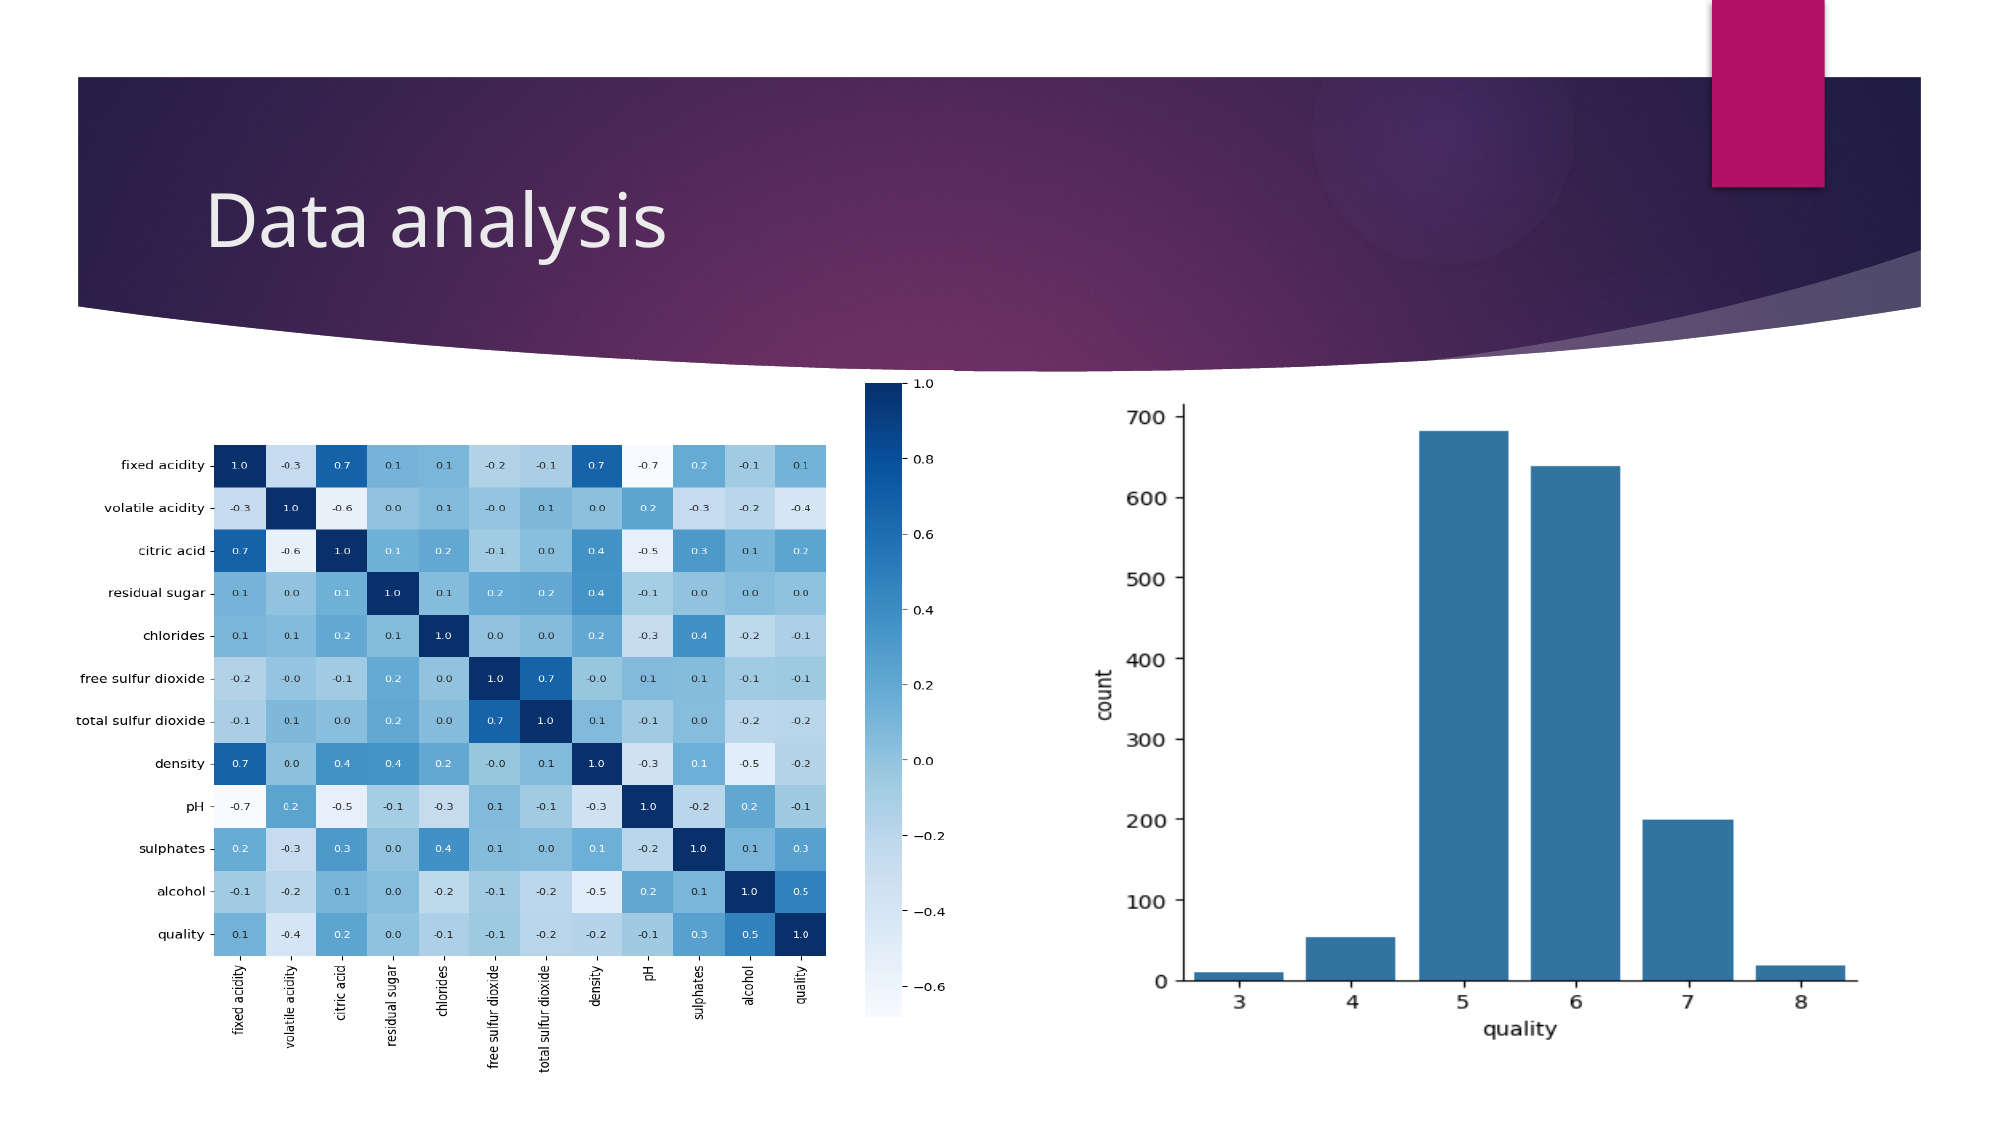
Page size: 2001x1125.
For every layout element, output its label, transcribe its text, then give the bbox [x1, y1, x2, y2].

title Data analysis [189, 159, 1627, 276]
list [1078, 392, 1888, 1052]
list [65, 370, 955, 1079]
